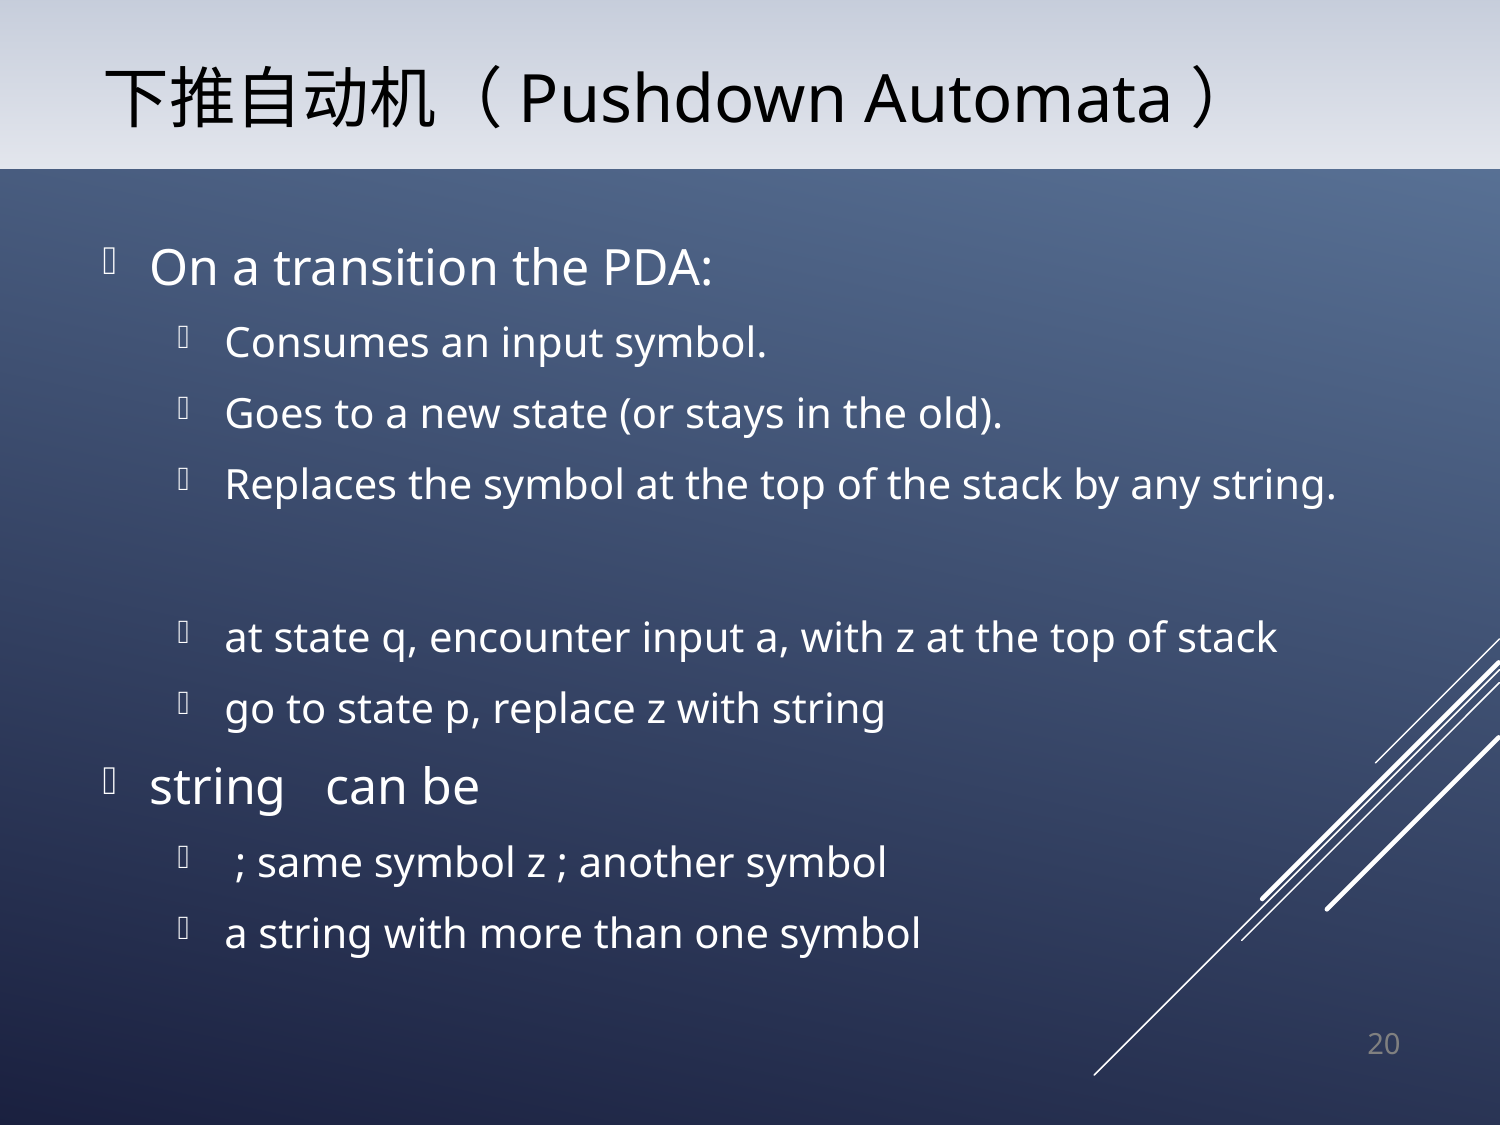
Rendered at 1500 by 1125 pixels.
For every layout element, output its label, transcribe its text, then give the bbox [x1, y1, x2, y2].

title 下推自动机（Pushdown Automata） [87, 24, 1416, 169]
slide_number 20 [1328, 1002, 1416, 1073]
